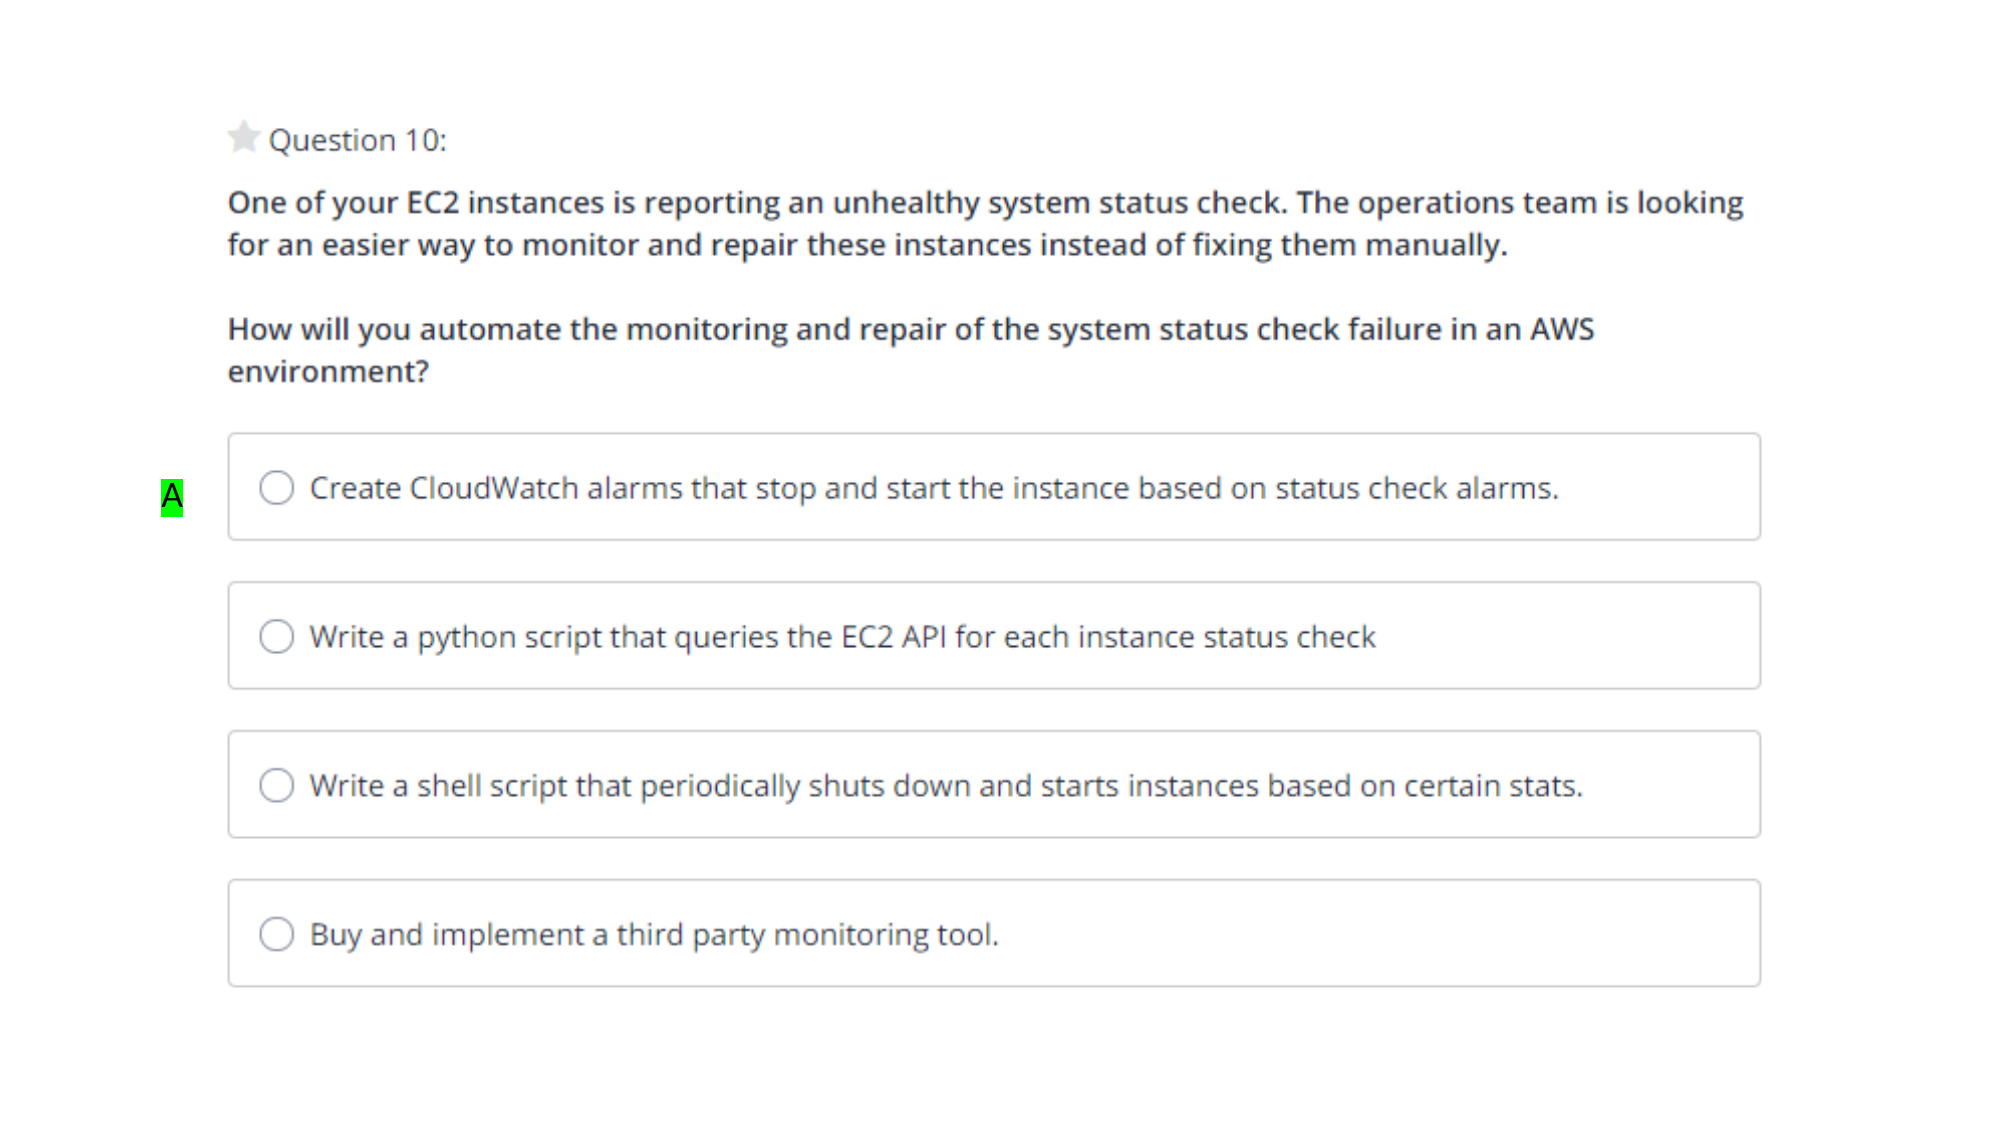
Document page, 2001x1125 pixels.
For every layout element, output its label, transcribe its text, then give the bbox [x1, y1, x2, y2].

picture [198, 105, 1802, 1020]
text_box A [146, 462, 198, 523]
